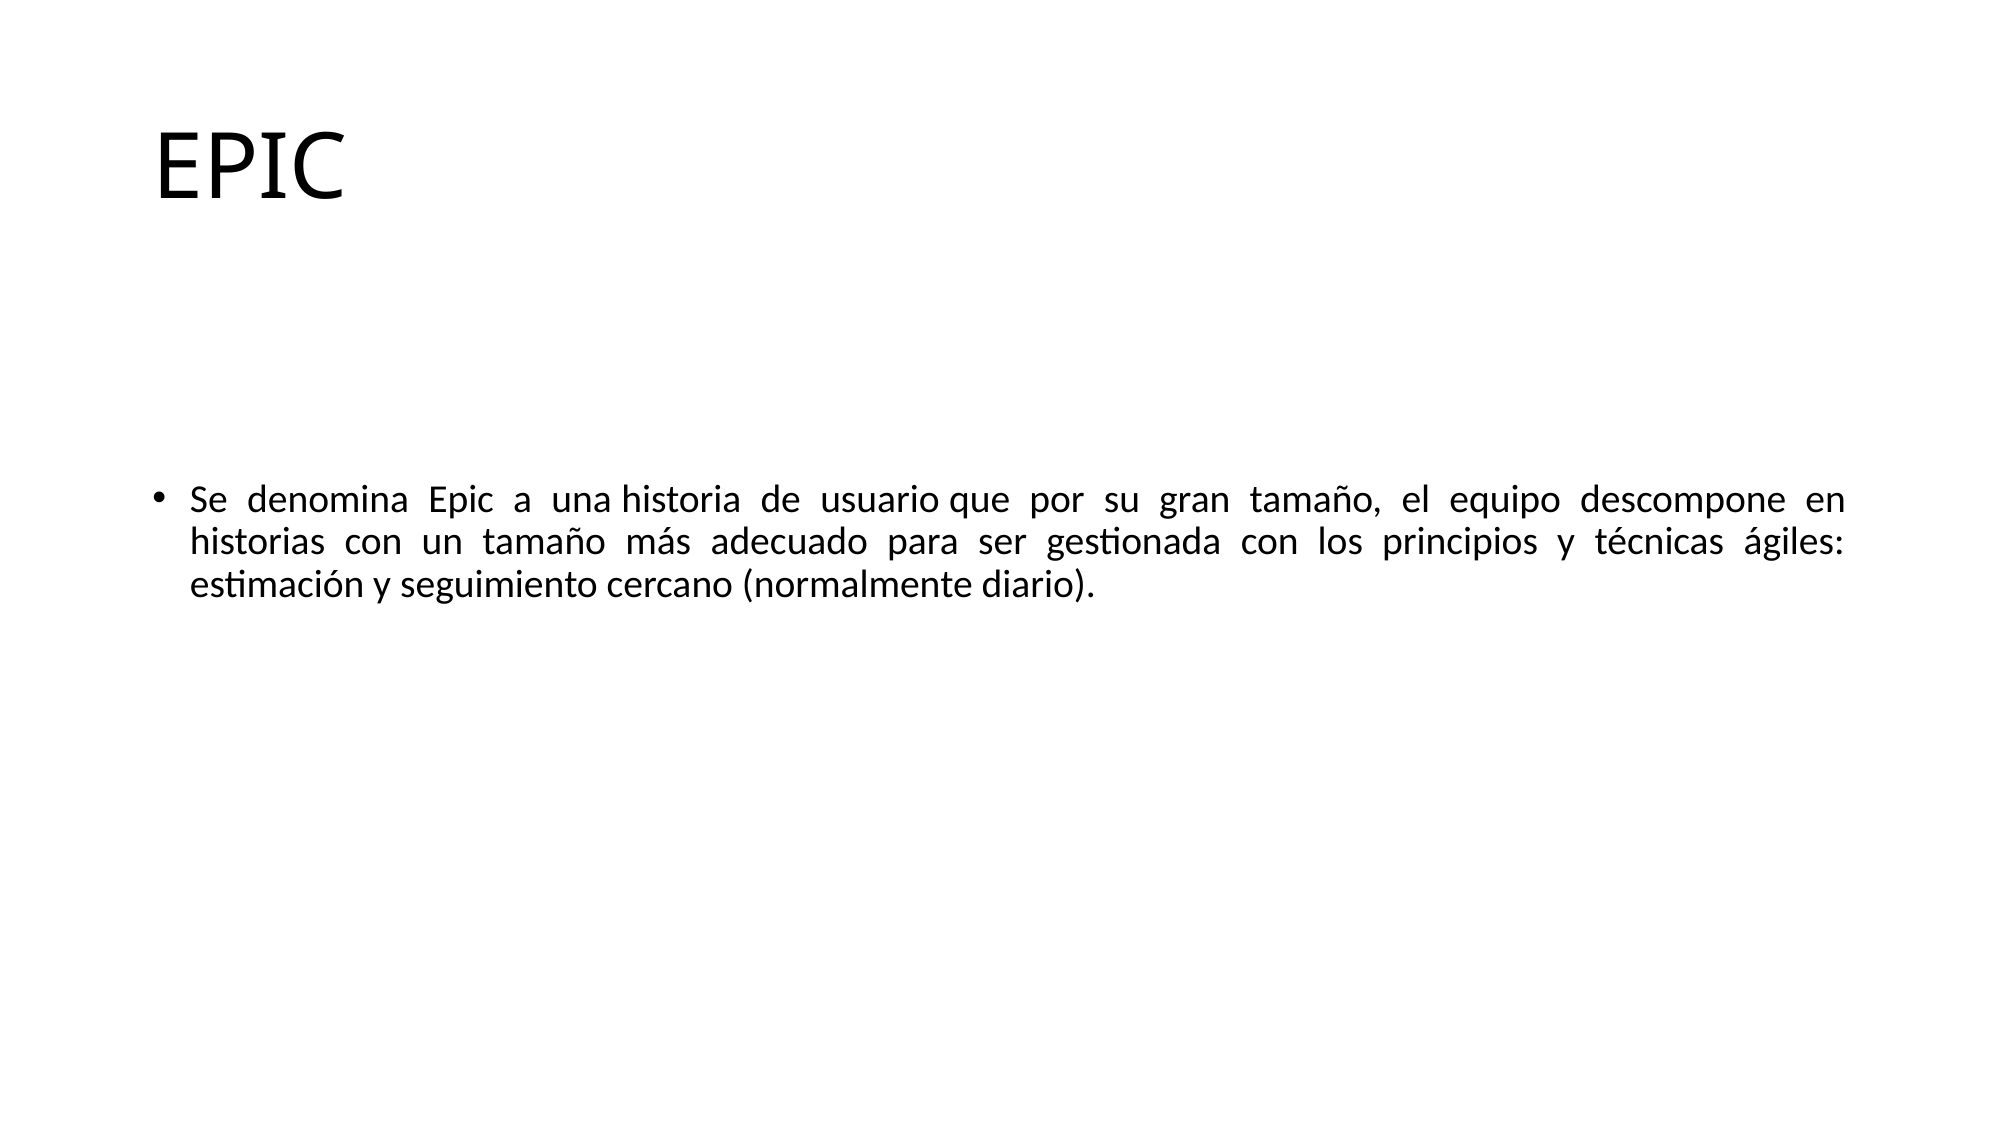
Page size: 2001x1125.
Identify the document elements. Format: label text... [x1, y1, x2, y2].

list Se denomina Epic a una historia de usuario que por su gran tamaño, el equipo descompone en historias con un tamaño más adecuado para ser gestionada con los principios y técnicas ágiles: estimación y seguimiento cercano (normalmente diario). [137, 470, 1863, 827]
title EPIC [137, 59, 1863, 278]
